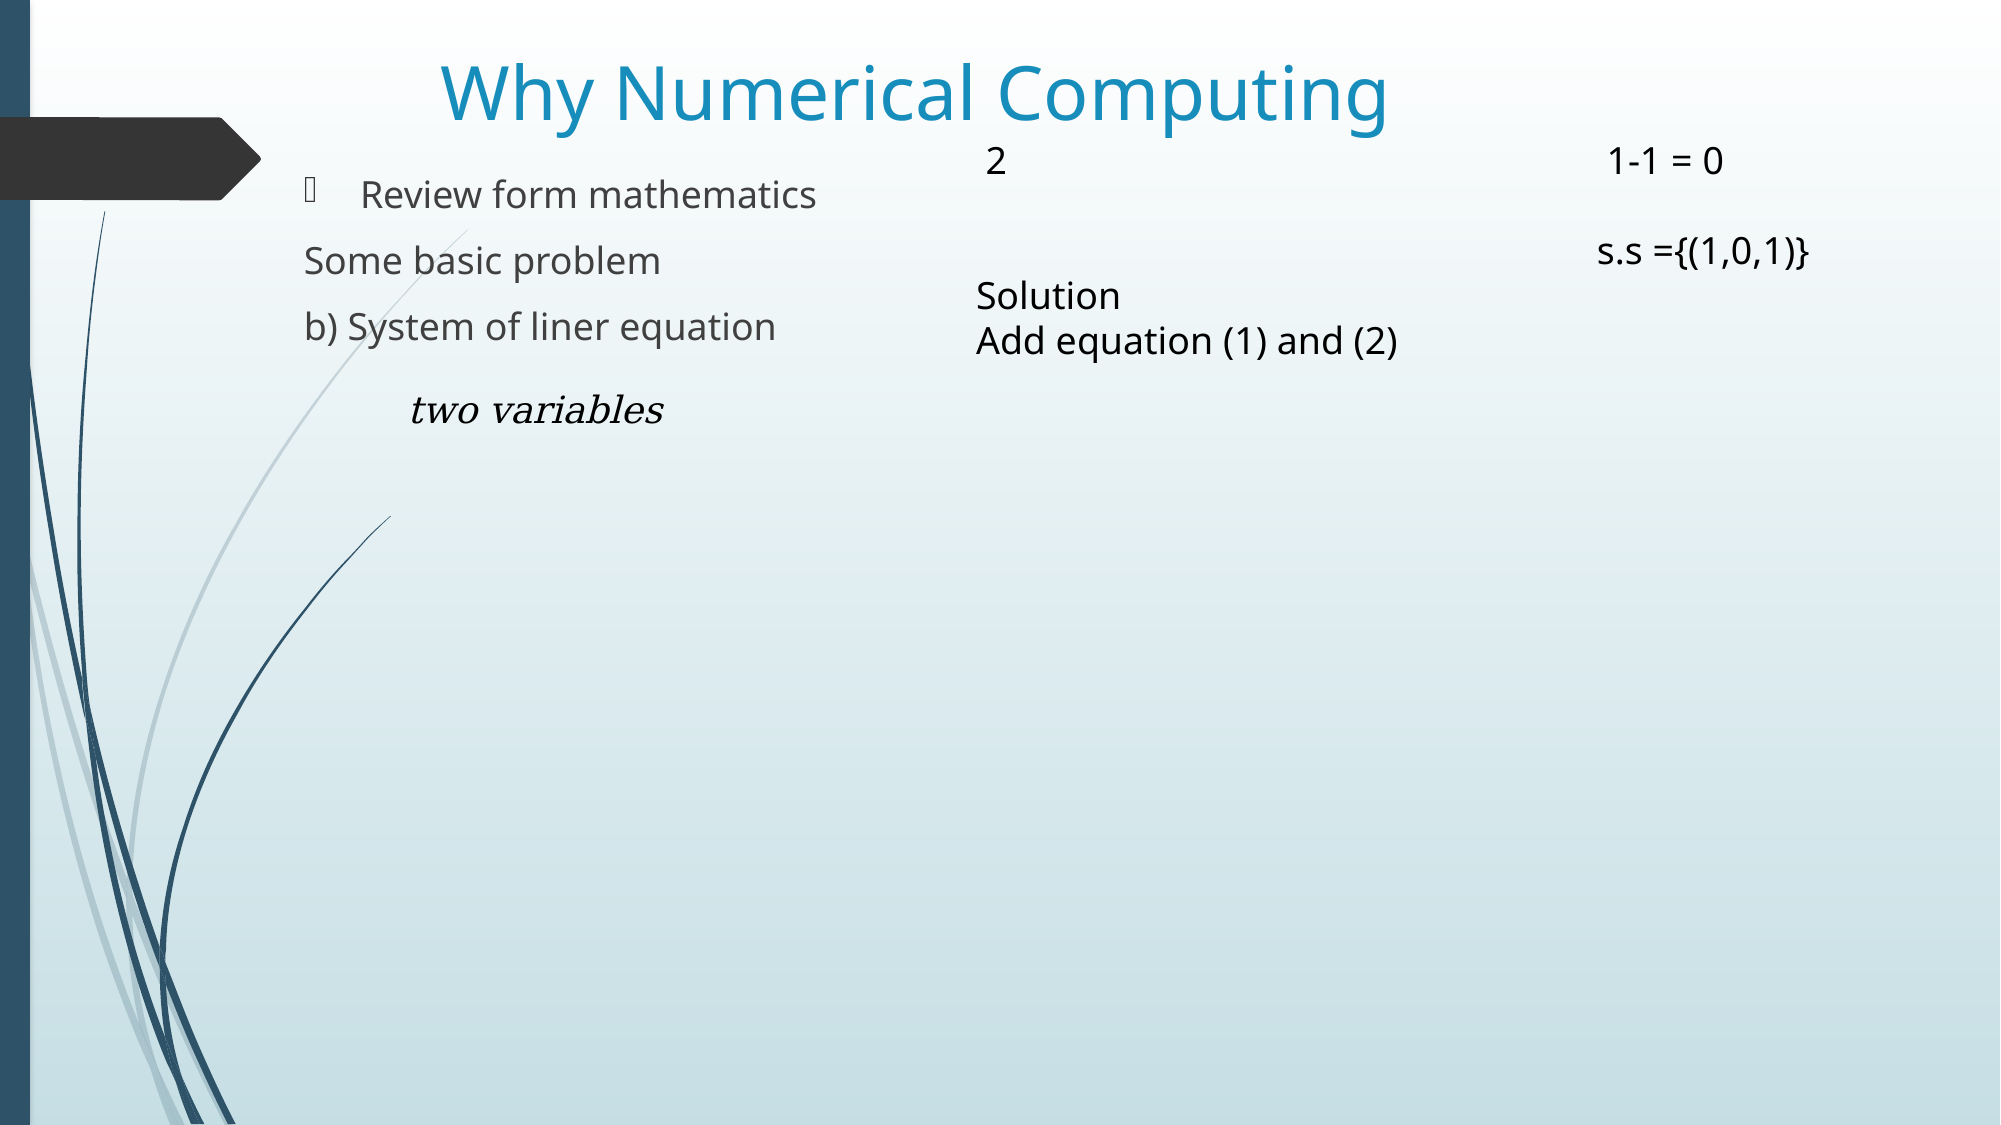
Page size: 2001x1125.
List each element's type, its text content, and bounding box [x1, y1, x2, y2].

list Review form mathematics Some basic problem b) System of liner equation [288, 163, 1030, 366]
title Why Numerical Computing [425, 38, 1888, 149]
